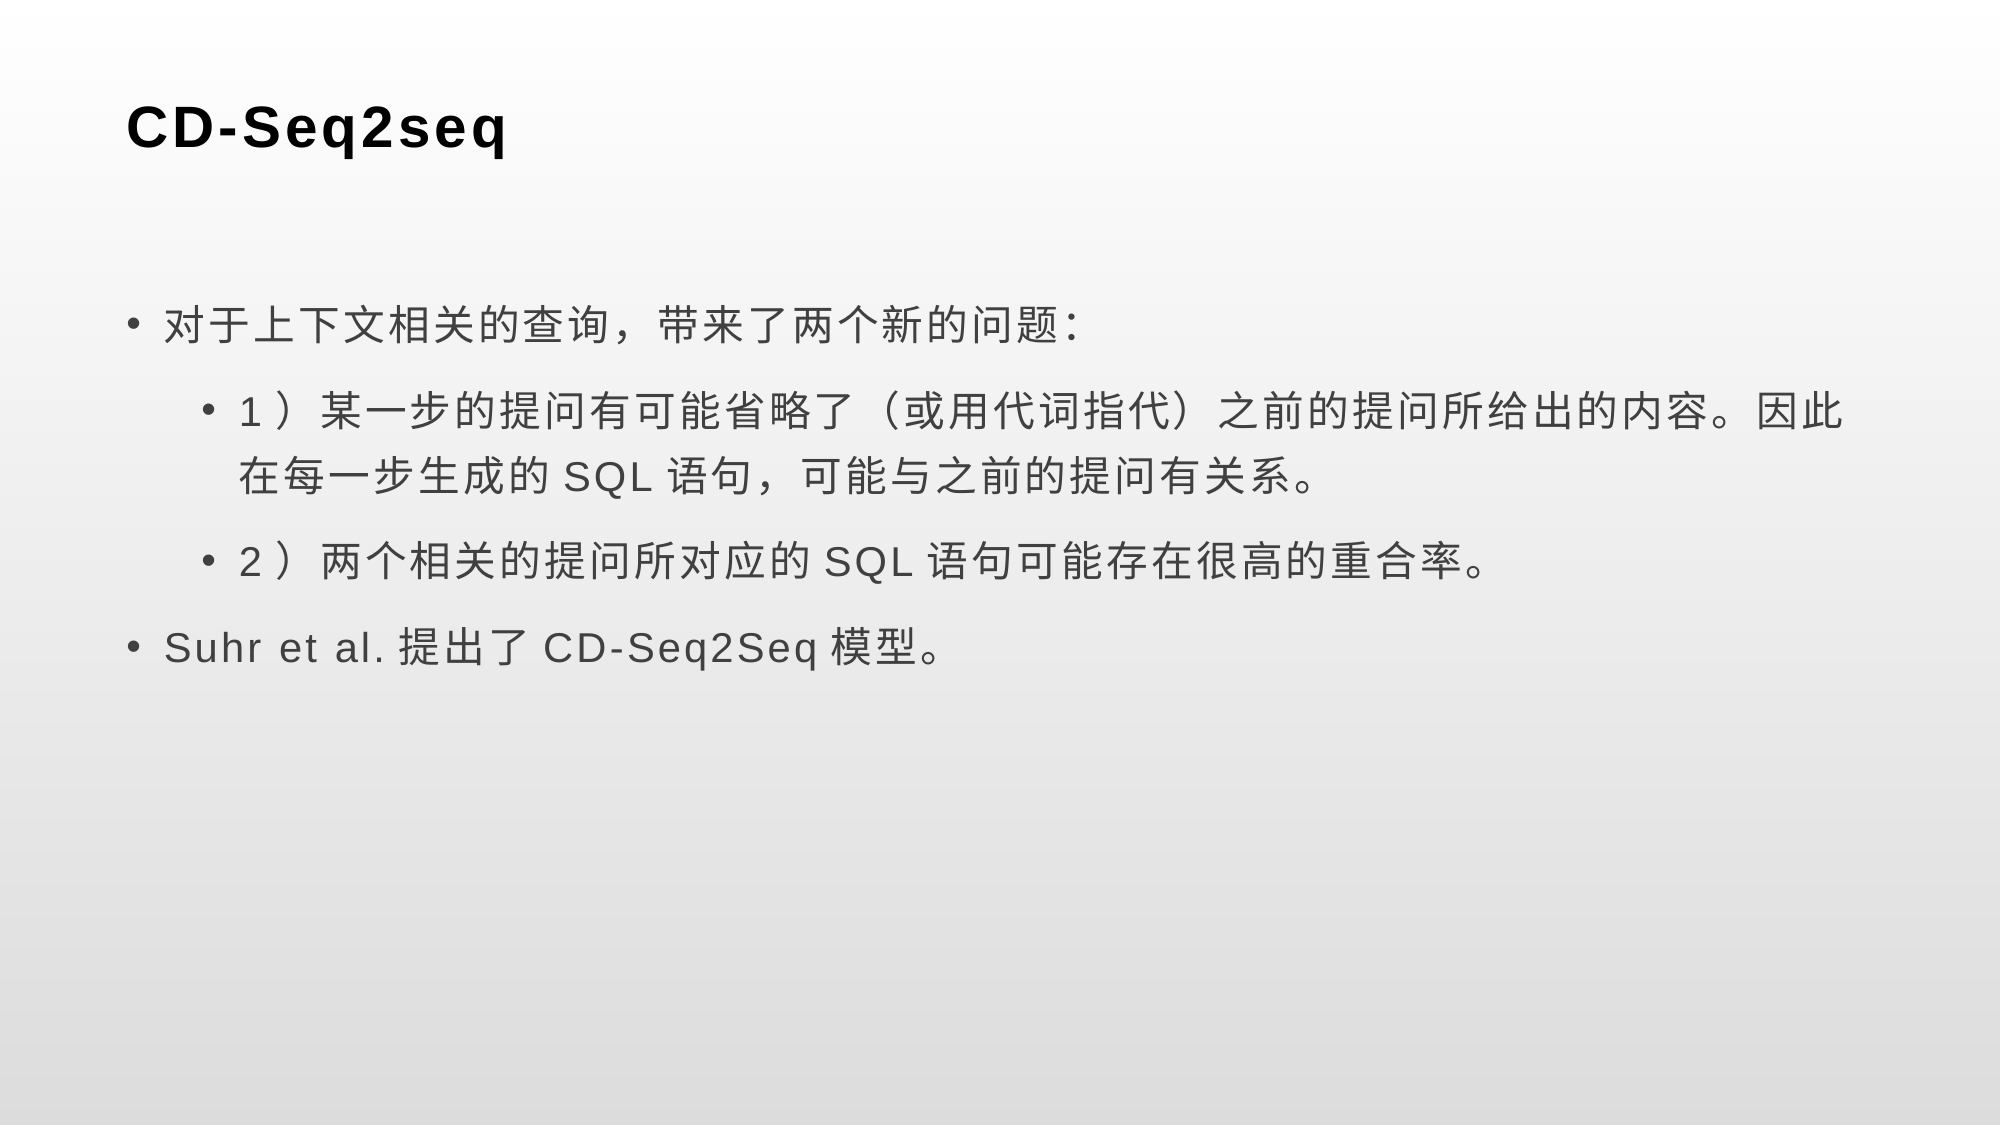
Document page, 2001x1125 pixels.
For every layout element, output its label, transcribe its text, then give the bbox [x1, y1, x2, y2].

list 对于上下文相关的查询，带来了两个新的问题： 1）某一步的提问有可能省略了（或用代词指代）之前的提问所给出的内容。因此在每一步生成的SQL语句，可能与之前的提问有关系。 2）两个相关的提问所对应的SQL语句可能存在很高的重合率。 Suhr et al.提出了CD-Seq2Seq模型。 [109, 212, 1891, 1040]
title CD-Seq2seq [109, 70, 1891, 178]
